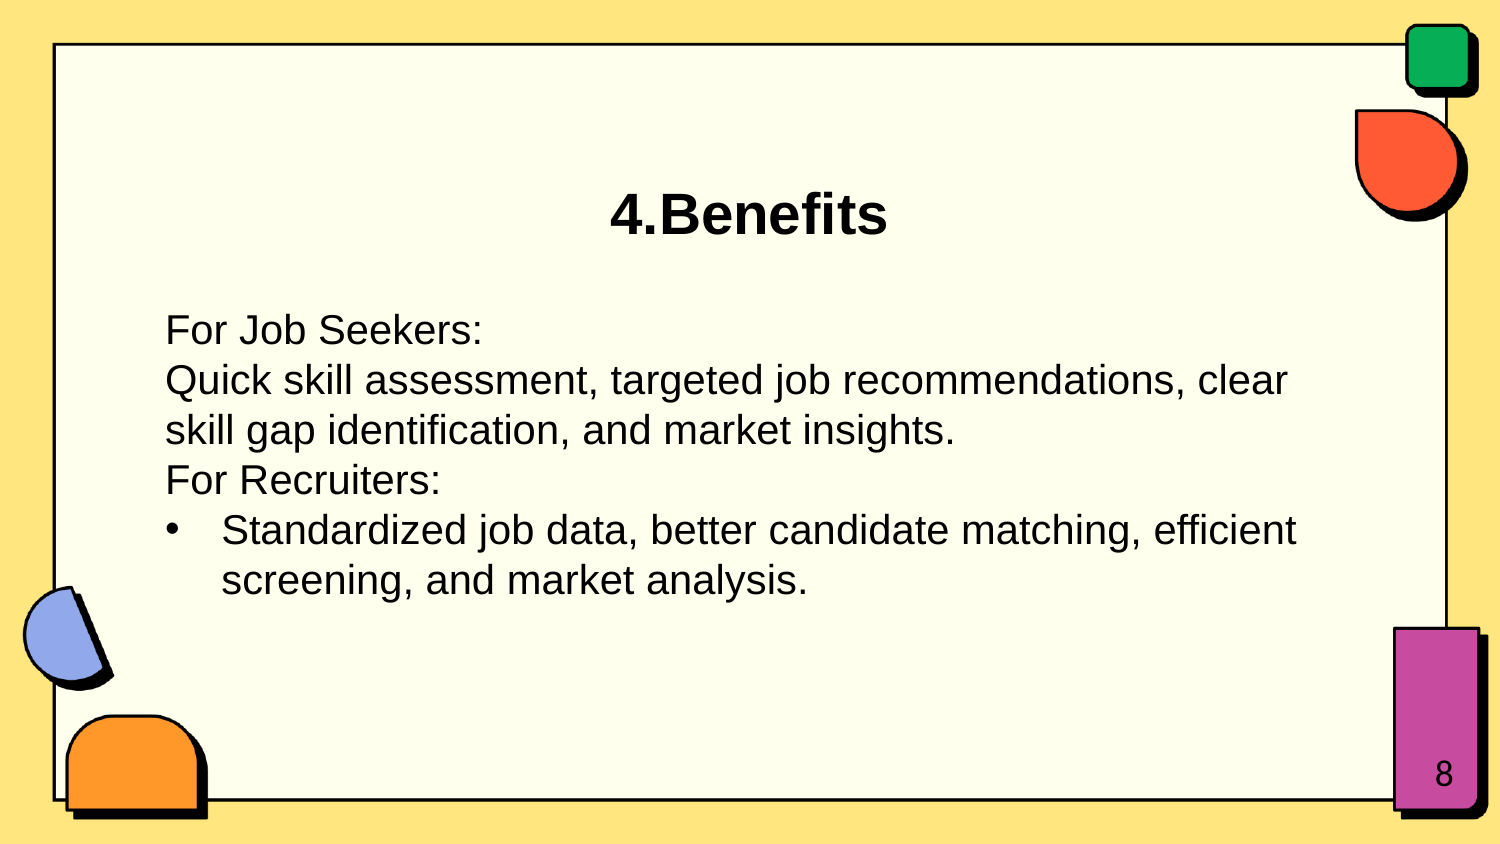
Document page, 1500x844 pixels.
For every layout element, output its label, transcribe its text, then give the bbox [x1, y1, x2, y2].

text_box 4.Benefits [149, 168, 1350, 254]
picture [0, 0, 1500, 844]
text_box For Job Seekers: Quick skill assessment, targeted job recommendations, clear skill gap identification, and market insights. For Recruiters: Standardized job data, better candidate matching, efficient screening, and market analysis. [149, 295, 1350, 611]
text_box 8 [1420, 741, 1469, 801]
